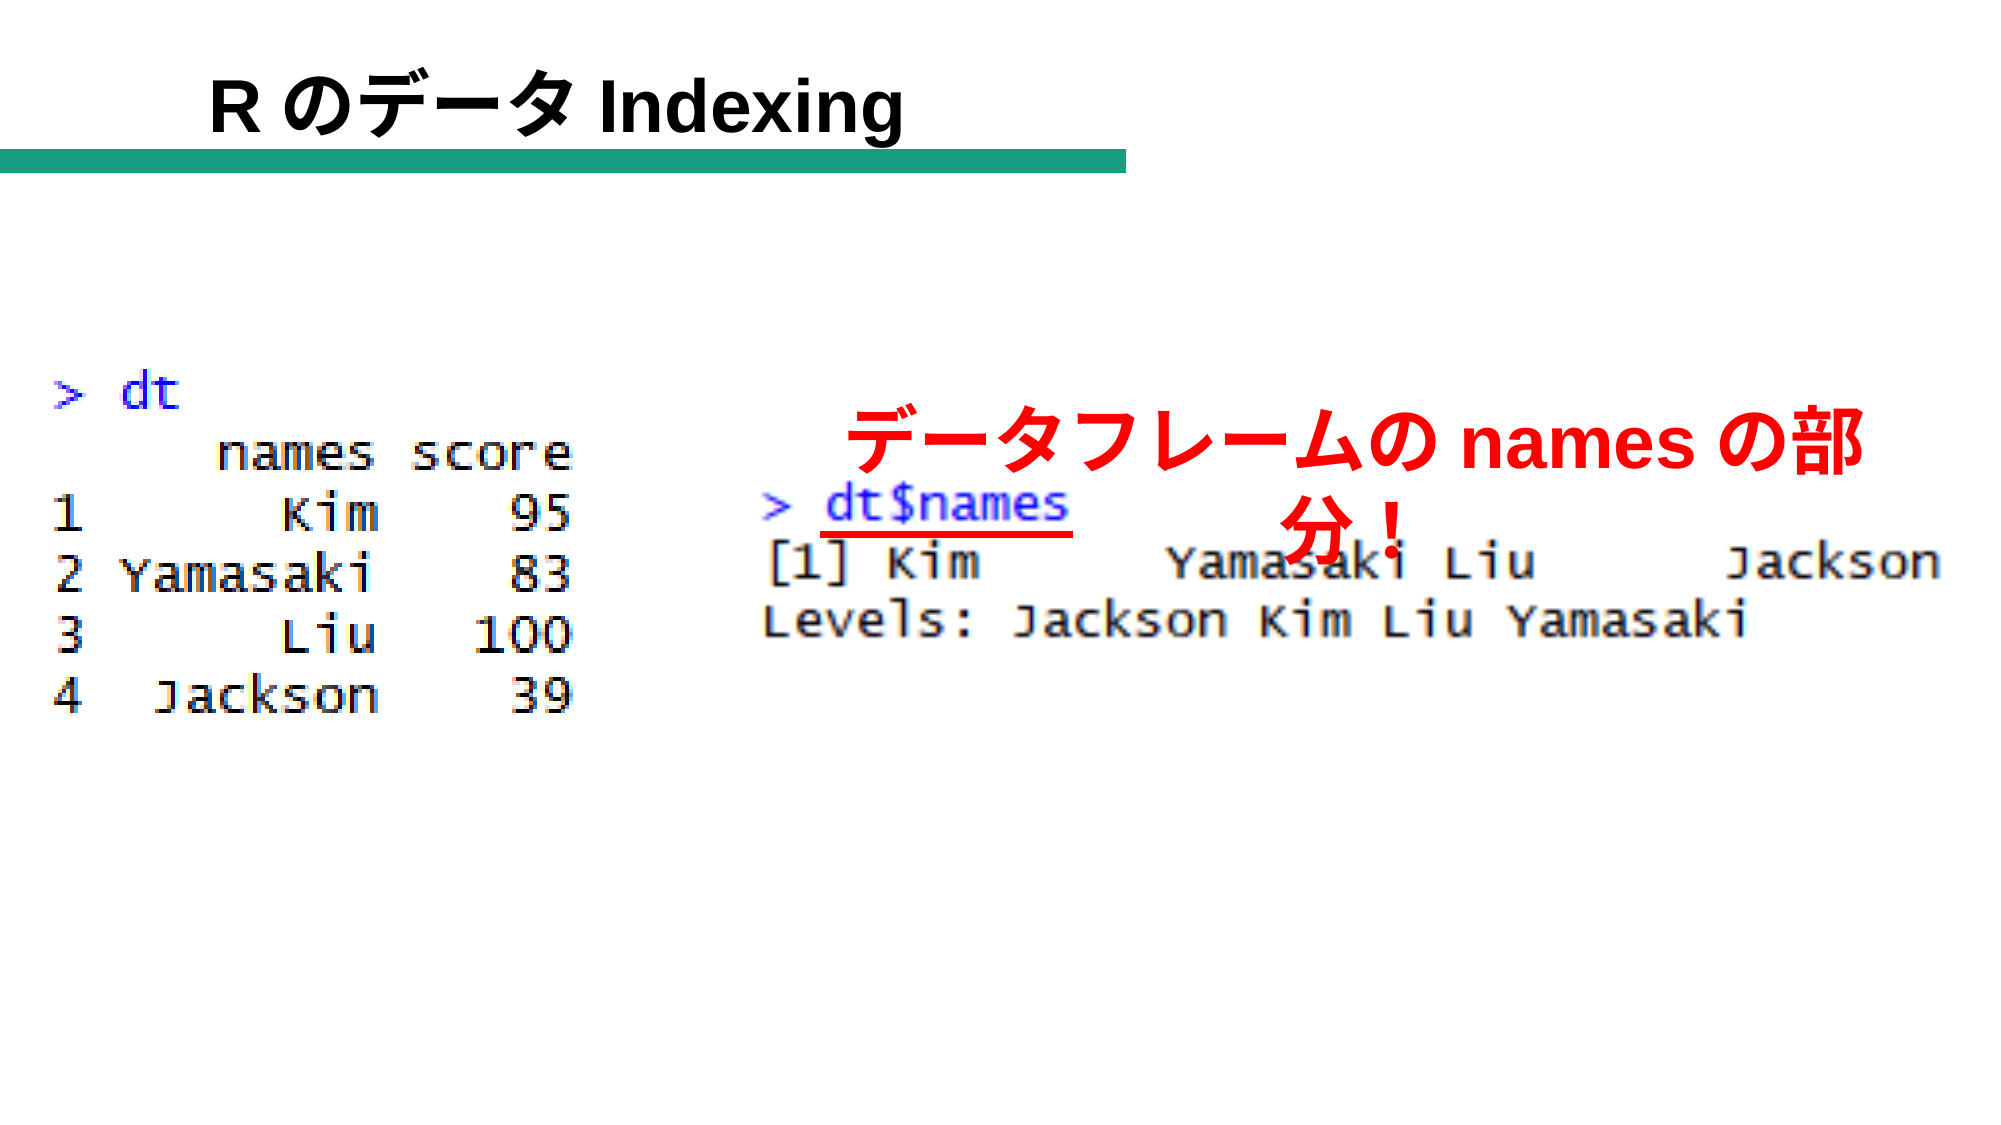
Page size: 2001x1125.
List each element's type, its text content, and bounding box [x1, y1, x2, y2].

text_box [0, 148, 1127, 174]
text_box RのデータIndexing [27, 49, 1087, 148]
picture [752, 475, 1958, 650]
text_box データフレームのnamesの部分！ [765, 386, 1944, 475]
picture [42, 369, 598, 722]
